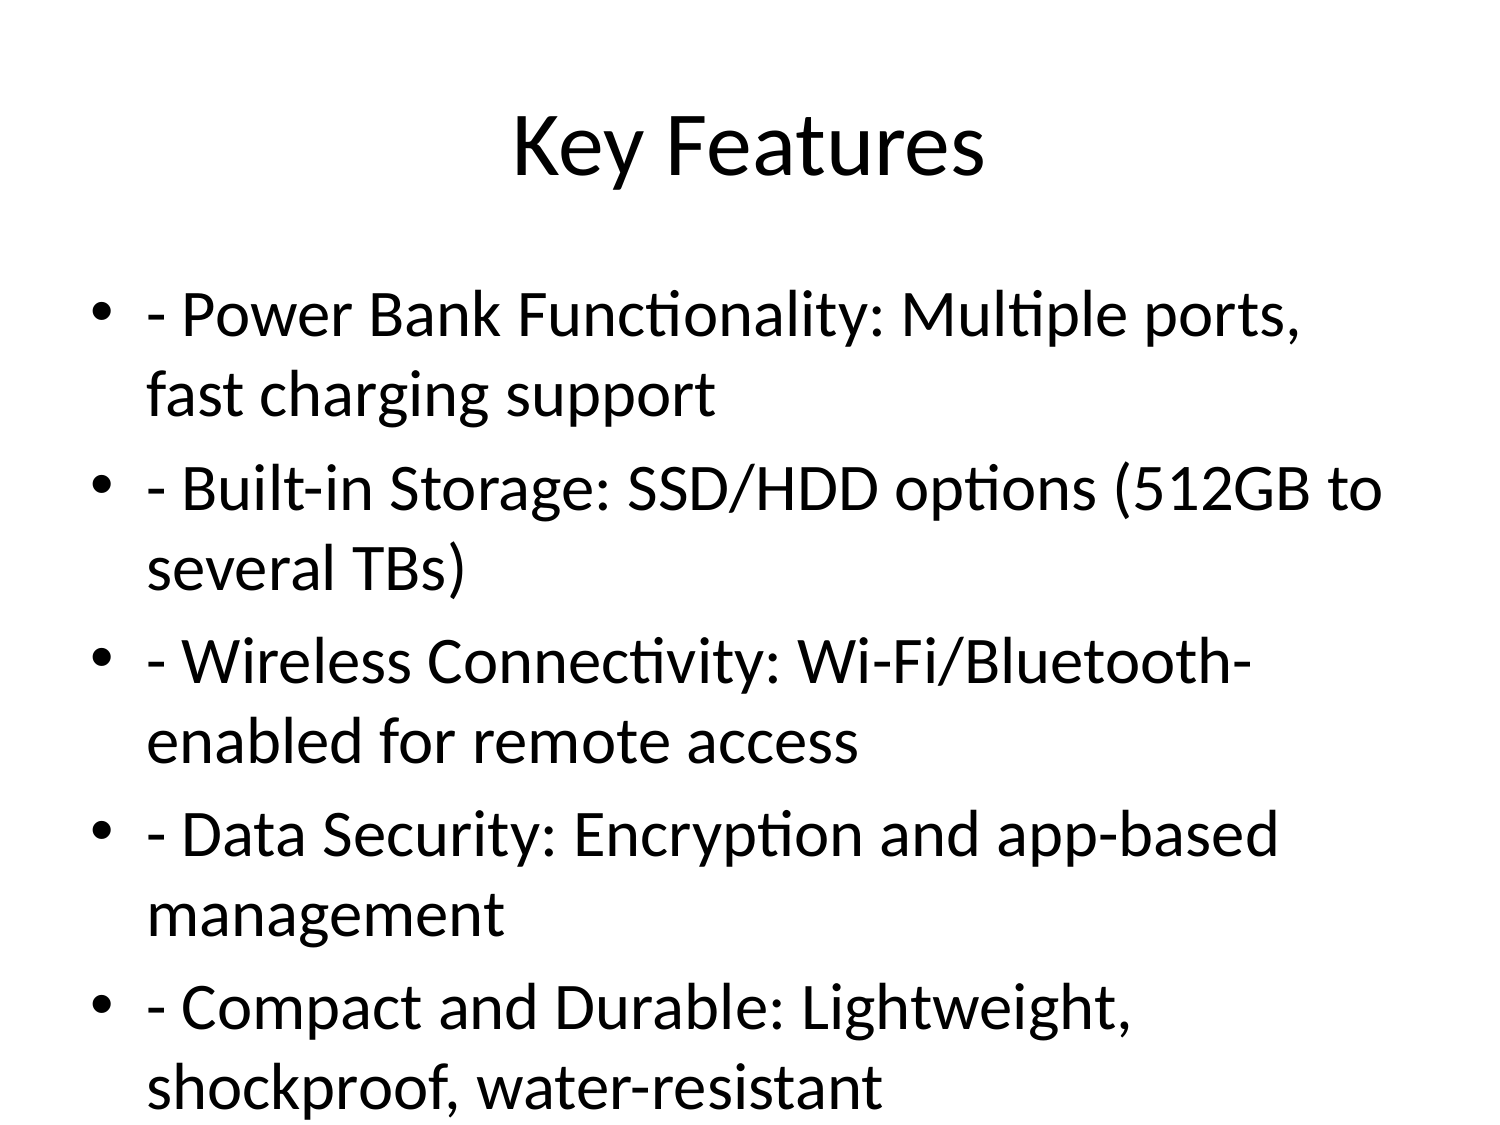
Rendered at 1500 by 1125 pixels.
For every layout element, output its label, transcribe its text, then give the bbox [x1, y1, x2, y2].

list - Power Bank Functionality: Multiple ports, fast charging support - Built-in Storage: SSD/HDD options (512GB to several TBs) - Wireless Connectivity: Wi-Fi/Bluetooth-enabled for remote access - Data Security: Encryption and app-based management - Compact and Durable: Lightweight, shockproof, water-resistant [75, 262, 1425, 1005]
title Key Features [75, 45, 1425, 233]
